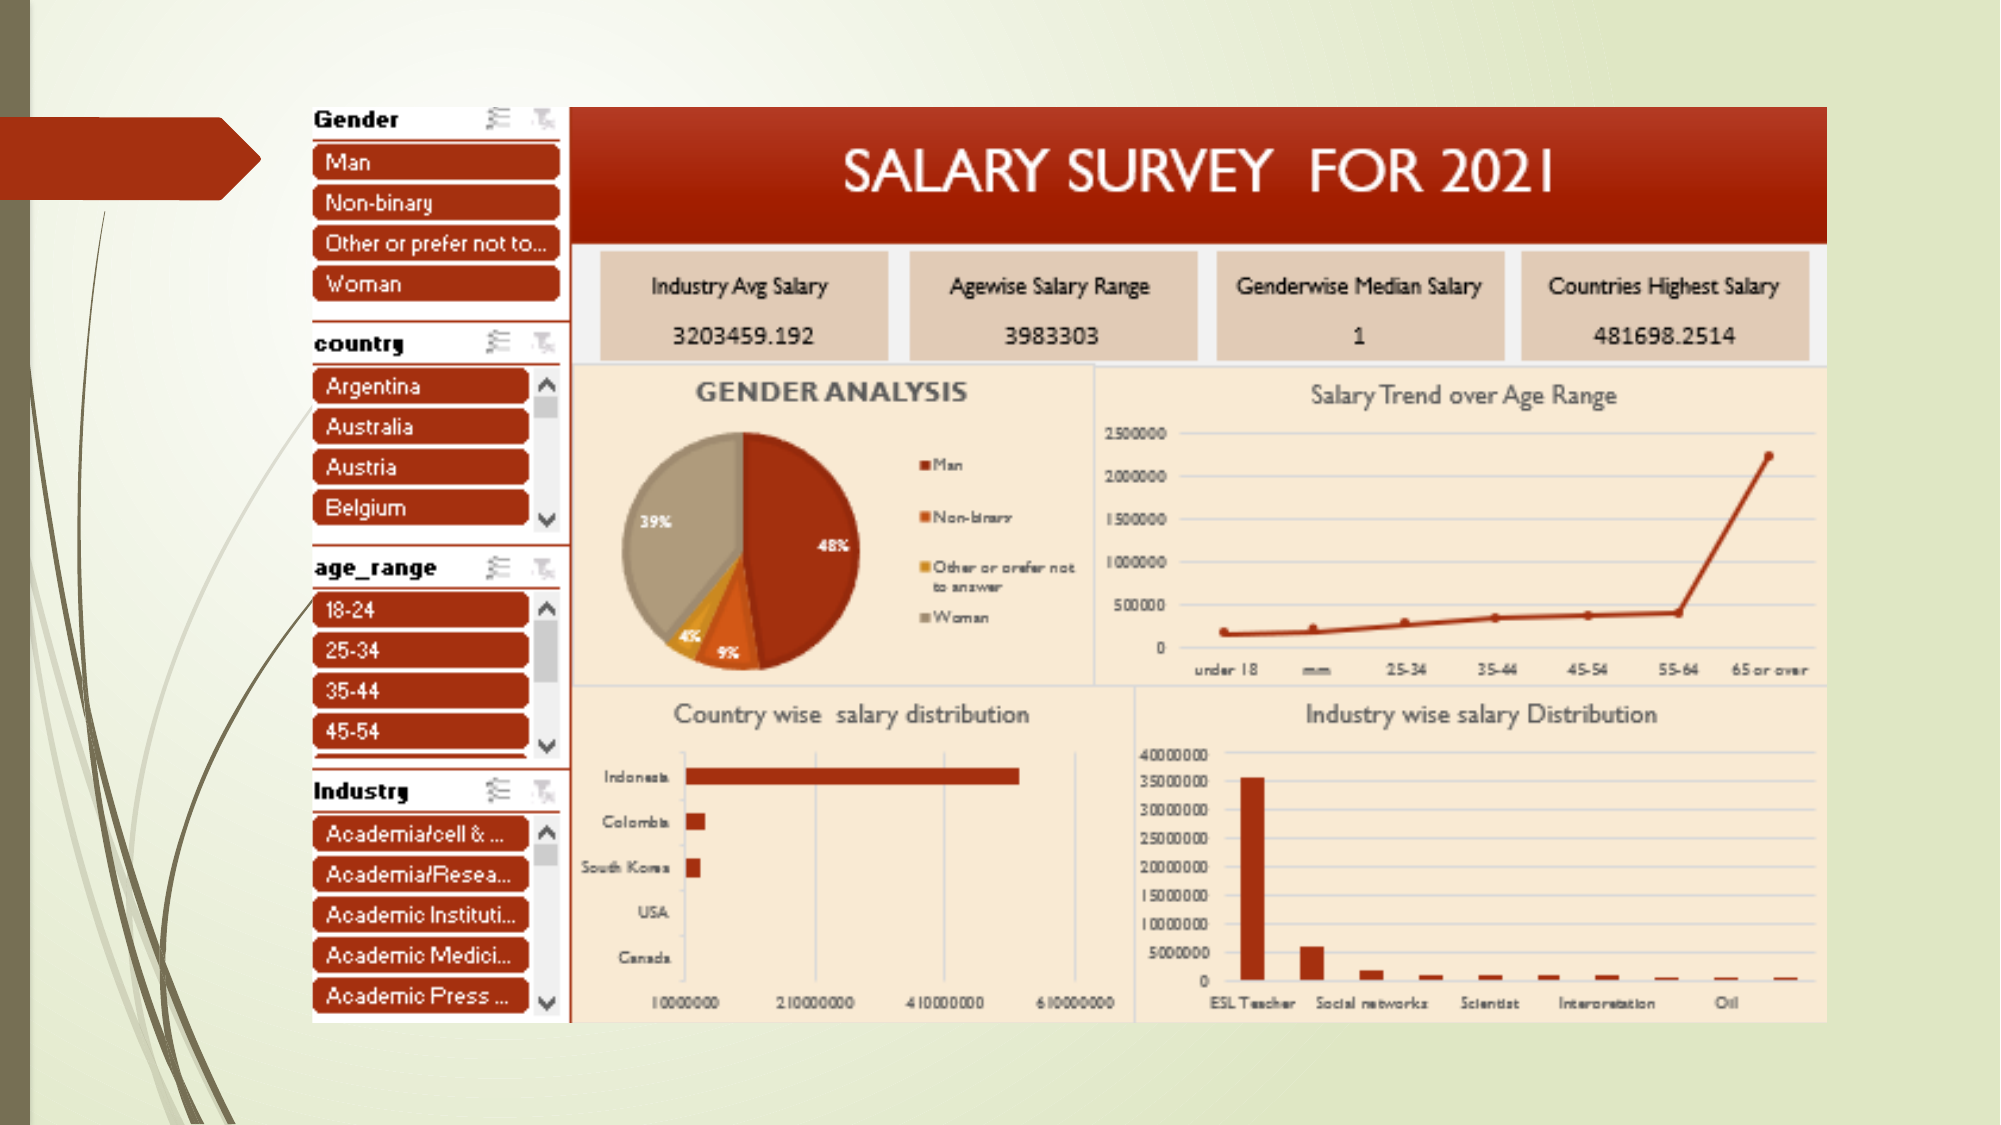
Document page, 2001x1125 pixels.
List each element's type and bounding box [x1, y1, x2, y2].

picture [312, 107, 1828, 1024]
